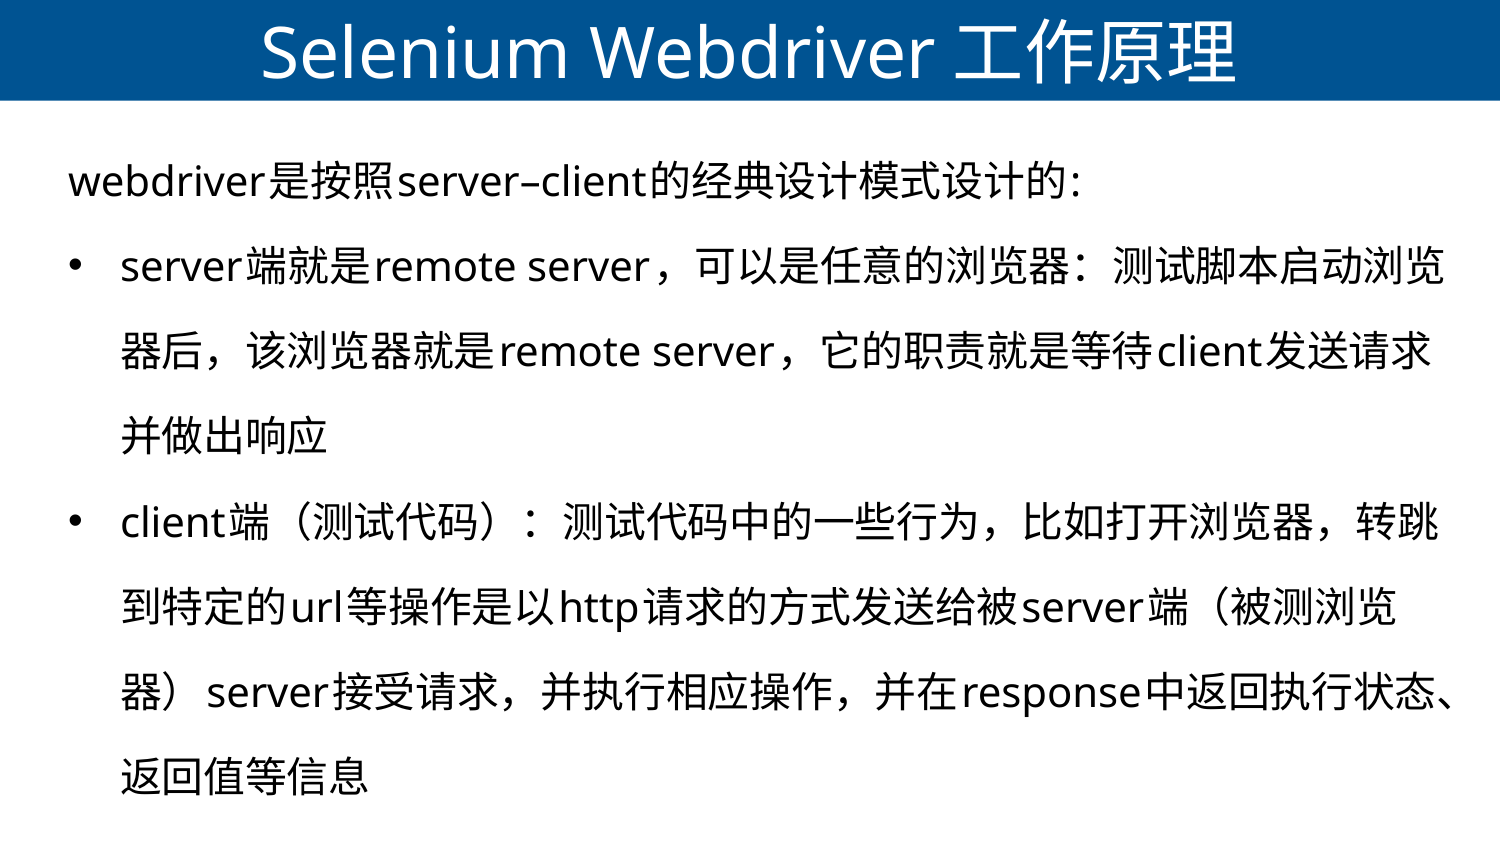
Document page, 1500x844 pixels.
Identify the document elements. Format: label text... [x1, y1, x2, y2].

title Selenium Webdriver工作原理 [0, 0, 1500, 101]
list webdriver是按照server–client的经典设计模式设计的: server端就是remote server，可以是任意的浏览器：测试脚本启动浏览器后，该浏览器就是remote server，它的职责就是等待client发送请求并做出响应 client端（测试代码）：测试代码中的一些行为，比如打开浏览器，转跳到特定的url等操作是以http请求的方式发送给被server端（被测浏览器）server接受请求，并执行相应操作，并在response中返回执行状态、返回值等信息 [53, 111, 1479, 830]
